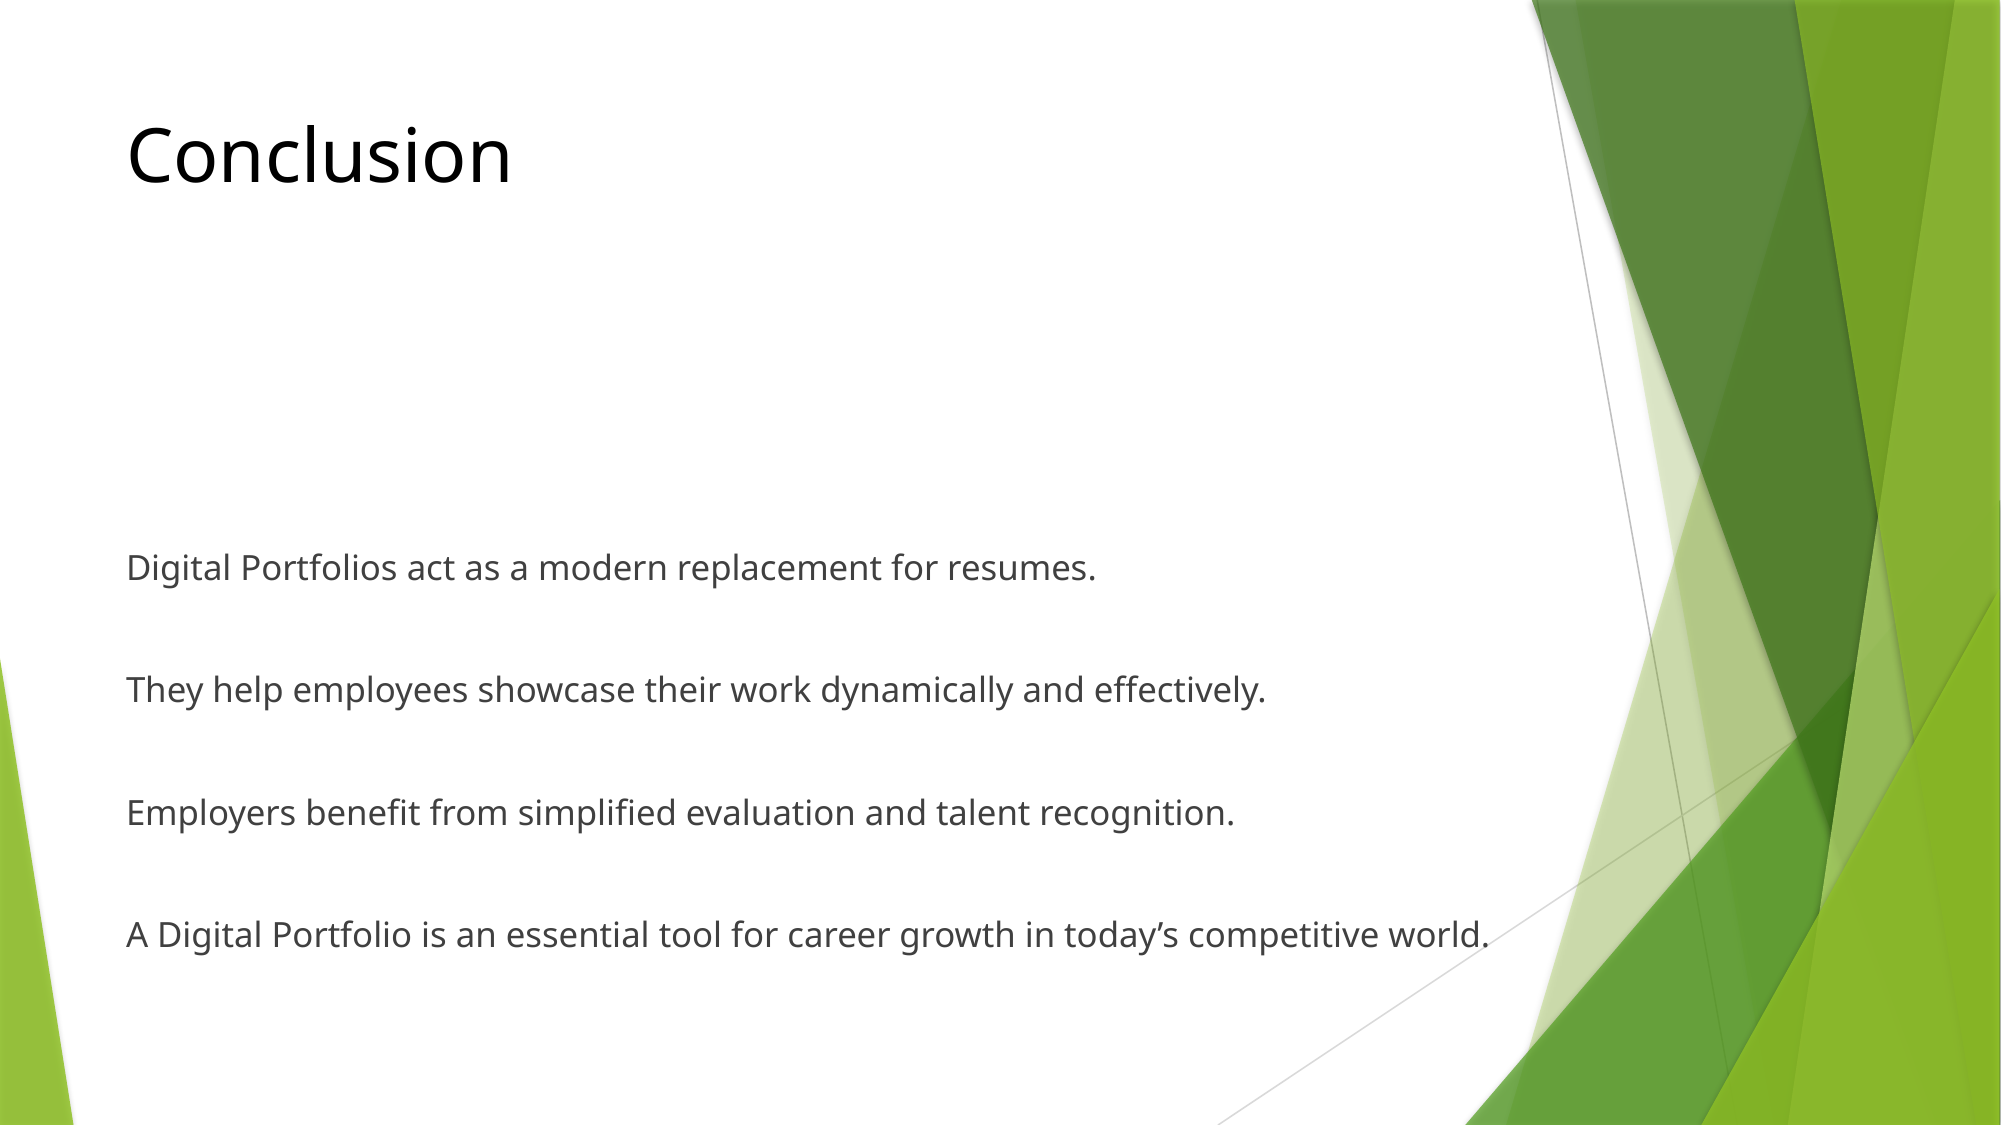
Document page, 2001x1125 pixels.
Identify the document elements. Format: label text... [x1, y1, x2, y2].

title Conclusion [111, 99, 1522, 317]
list Digital Portfolios act as a modern replacement for resumes. They help employees showcase their work dynamically and effectively. Employers benefit from simplified evaluation and talent recognition. A Digital Portfolio is an essential tool for career growth in today’s competitive world. [111, 354, 1522, 992]
